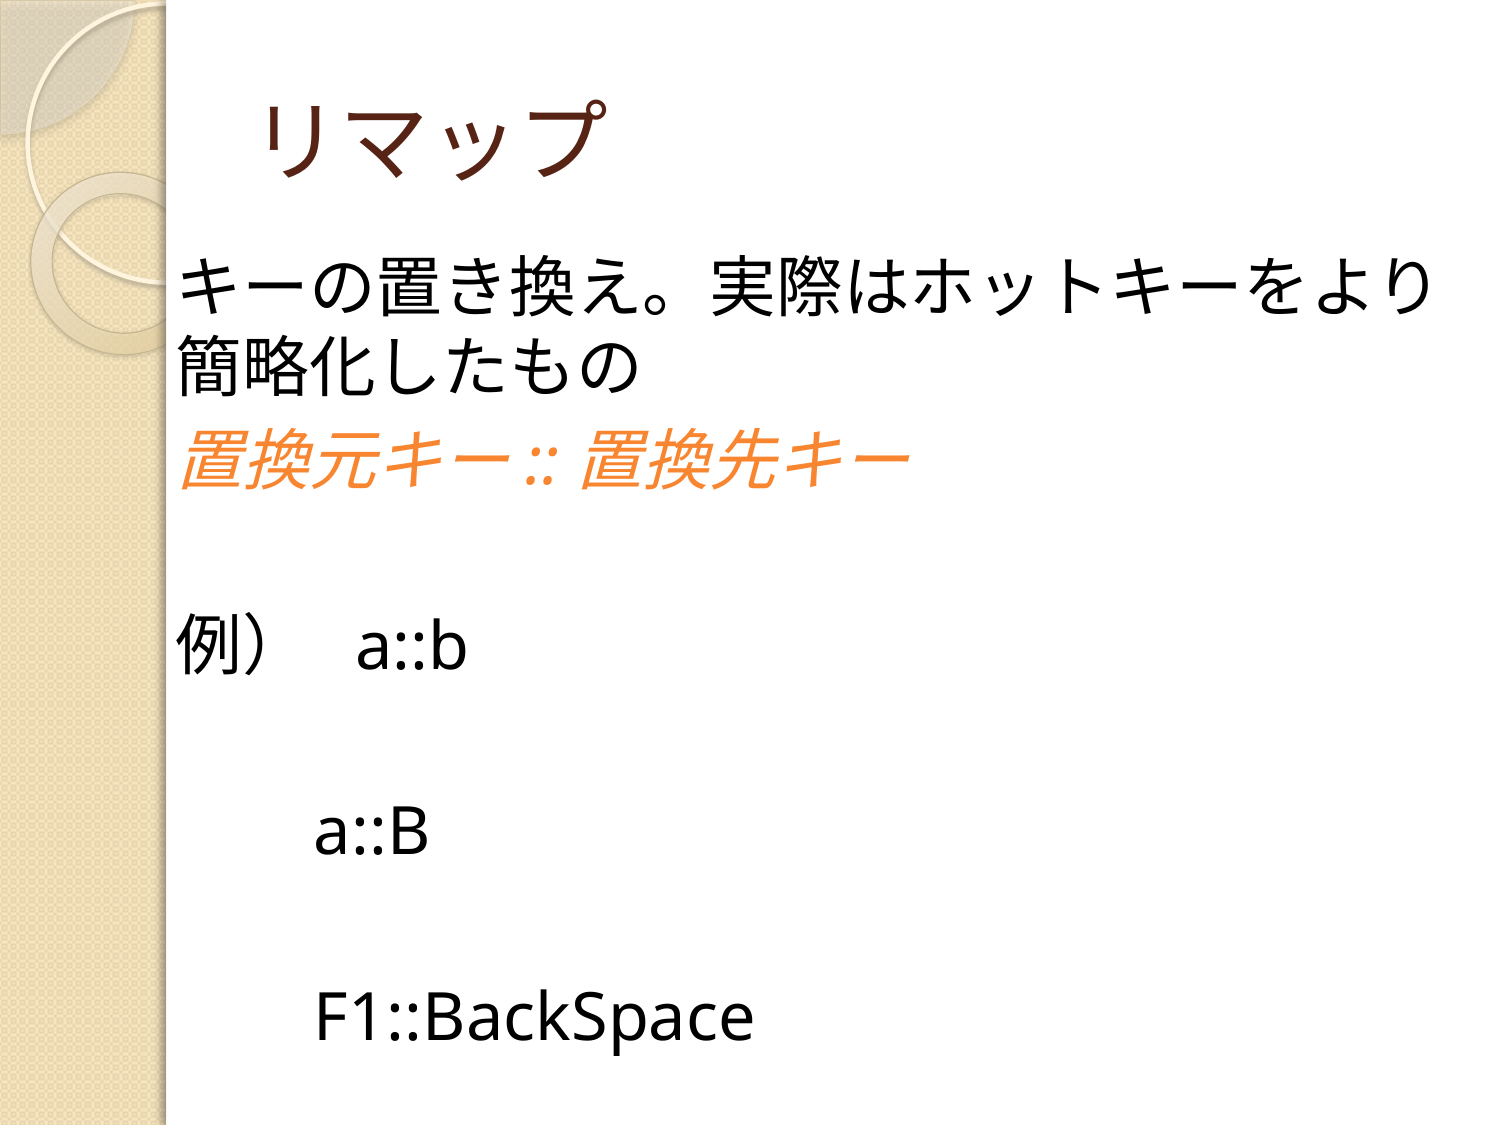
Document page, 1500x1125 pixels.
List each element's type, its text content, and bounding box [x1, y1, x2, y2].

title リマップ [235, 45, 1466, 233]
list キーの置き換え。実際はホットキーをより簡略化したもの 置換元キー::置換先キー 例） a::b a::B F1::BackSpace [147, 237, 1483, 1125]
